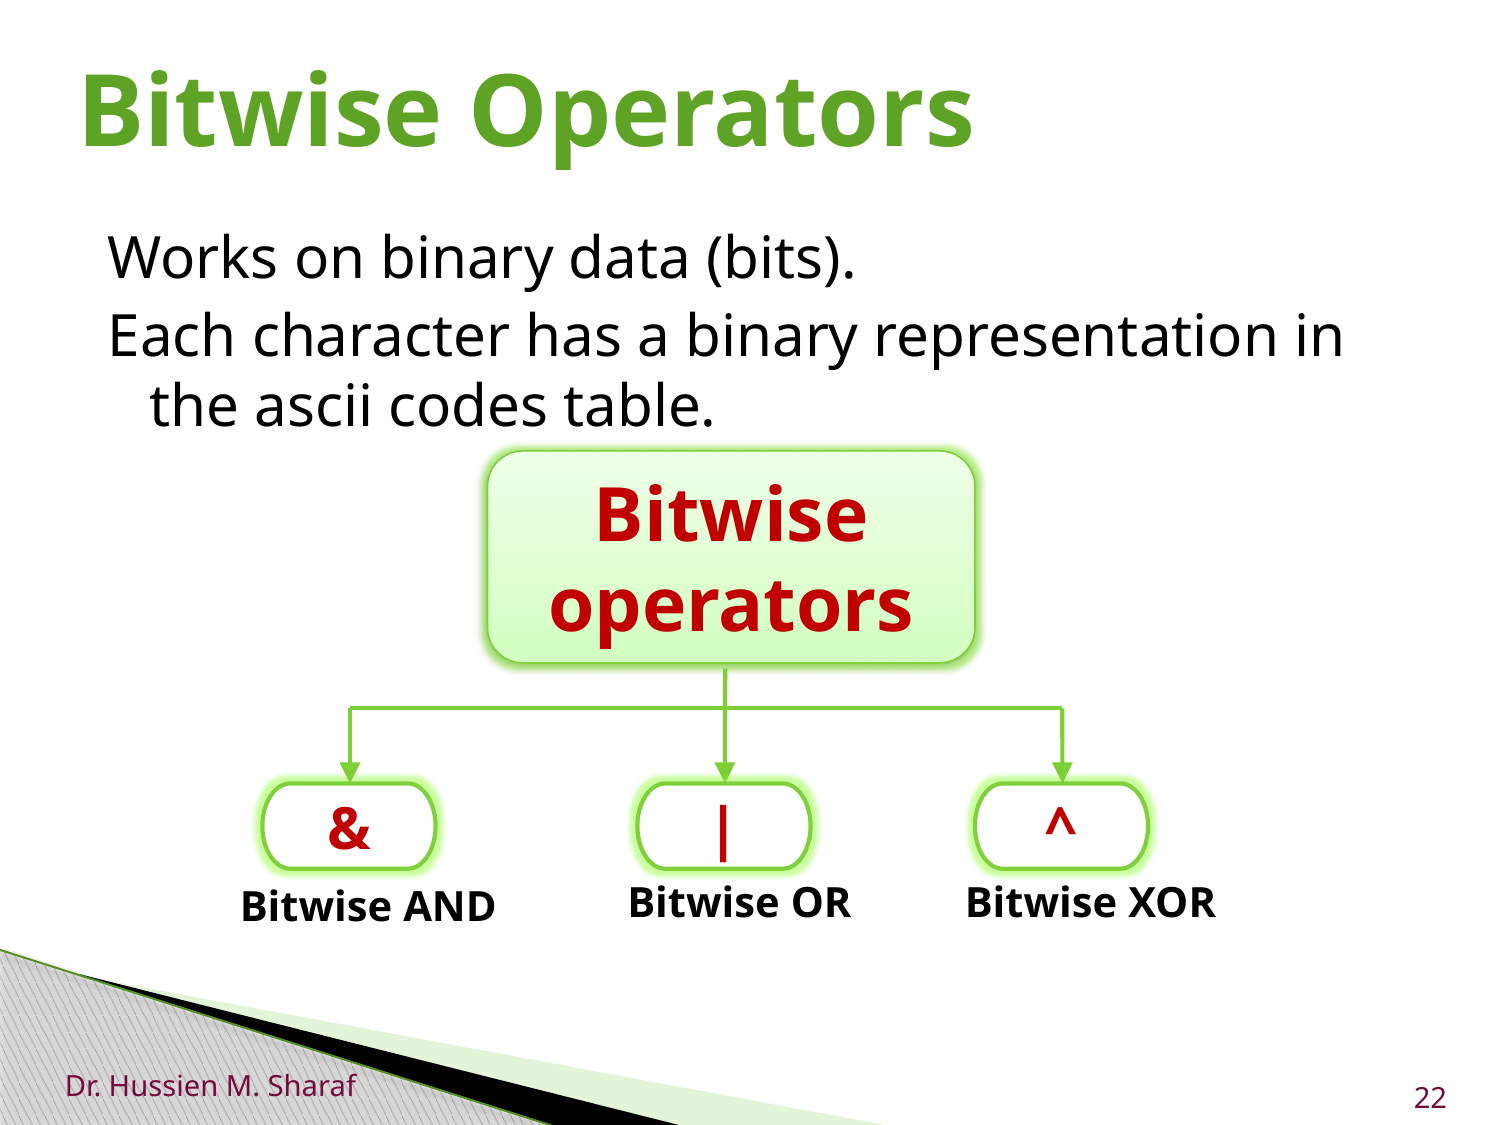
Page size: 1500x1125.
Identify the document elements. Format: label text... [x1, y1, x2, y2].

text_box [349, 708, 1063, 784]
title Bitwise Operators [62, 0, 1363, 225]
text_box Bitwise OR [612, 868, 950, 934]
text_box Bitwise XOR [950, 868, 1288, 934]
text_box ^ [972, 781, 1151, 868]
text_box Bitwise operators [486, 563, 976, 664]
text_box Bitwise AND [225, 871, 563, 937]
text_box 22 [1337, 1071, 1462, 1113]
text_box Dr. Hussien M. Sharaf [50, 1059, 463, 1107]
text_box & [260, 781, 438, 871]
text_box | [635, 793, 813, 868]
list Works on binary data (bits). Each character has a binary representation in the ascii codes table. [75, 212, 1463, 563]
